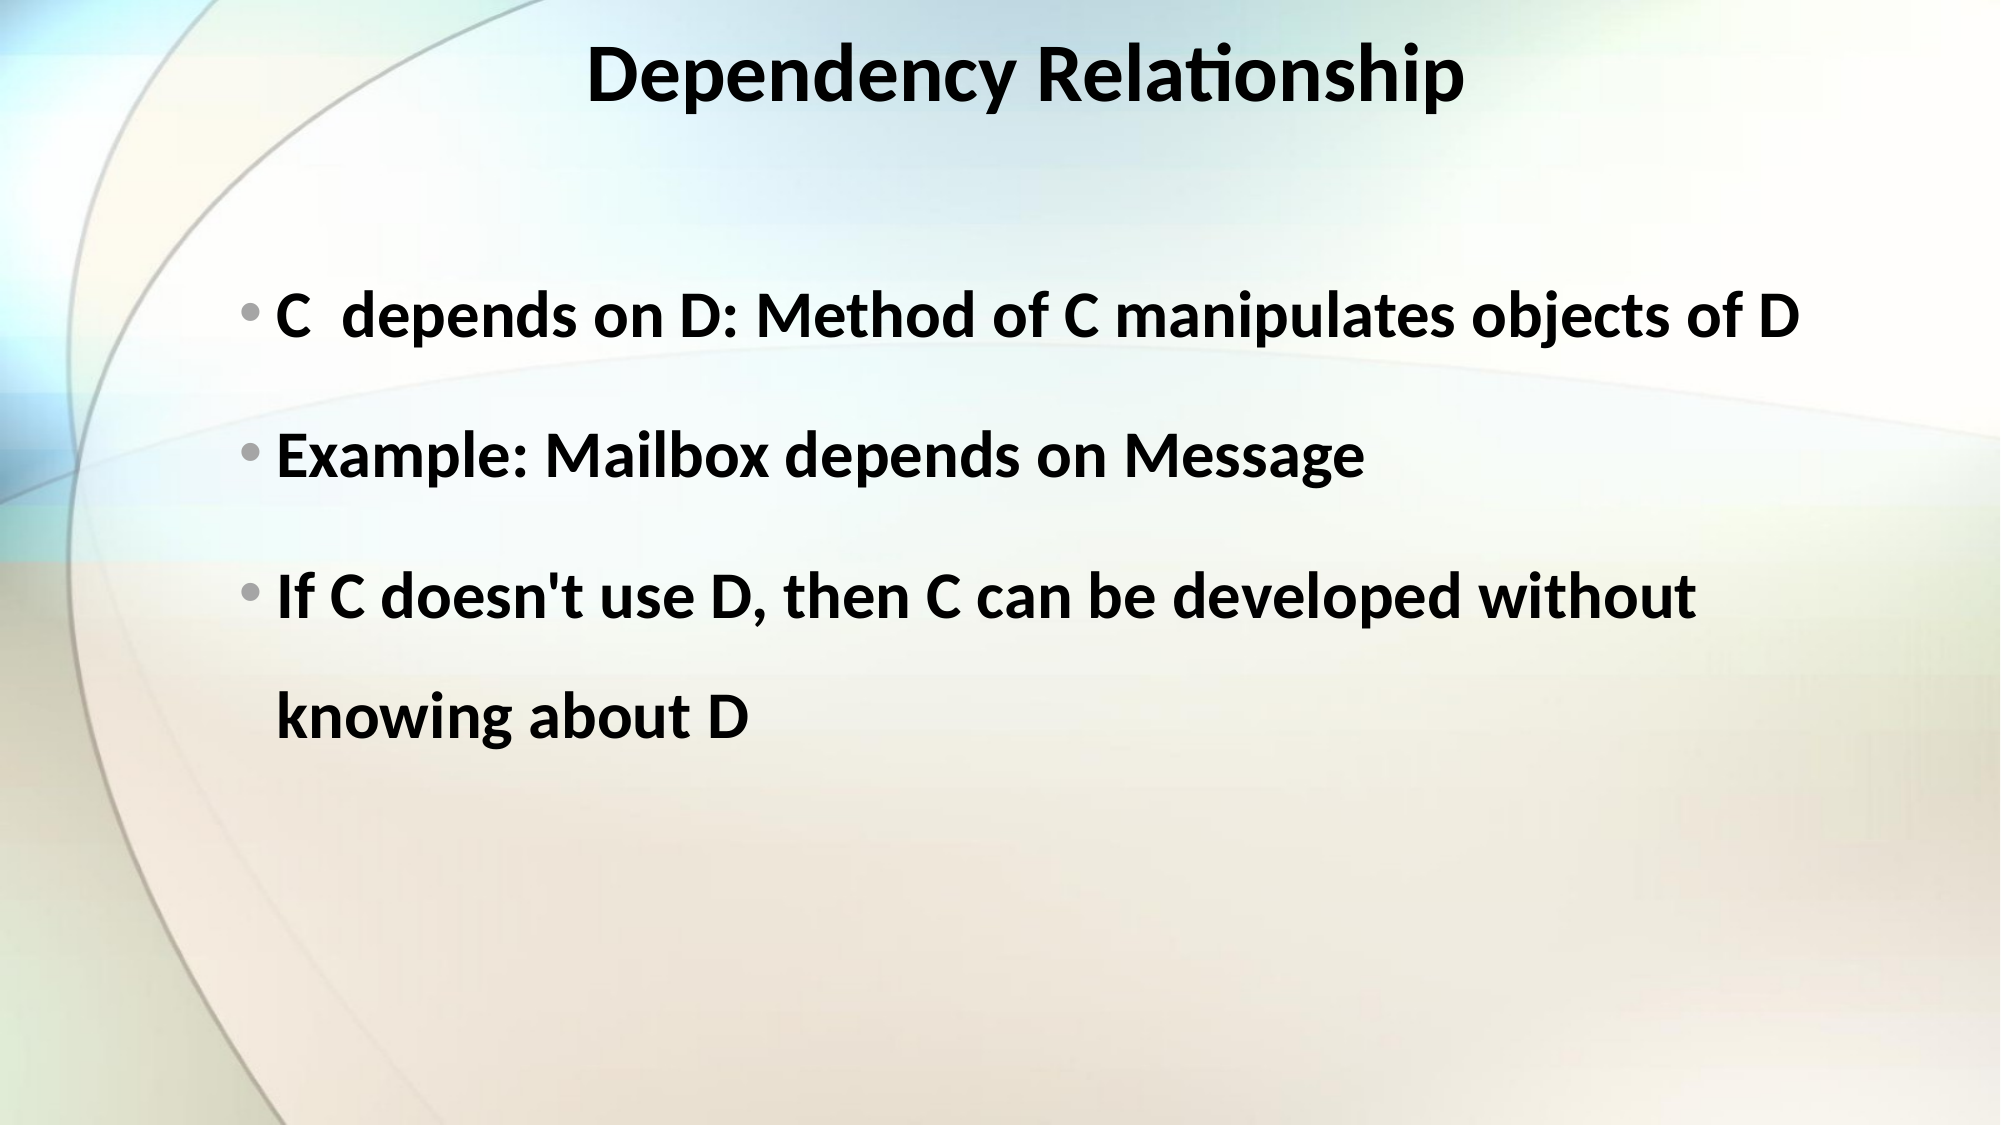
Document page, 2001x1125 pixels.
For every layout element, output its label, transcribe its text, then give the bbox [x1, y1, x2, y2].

picture [0, 0, 2001, 1125]
list Dependency Relationship C depends on D: Method of C manipulates objects of D Example: Mailbox depends on Message If C doesn't use D, then C can be developed without knowing about D [223, 21, 1831, 1125]
